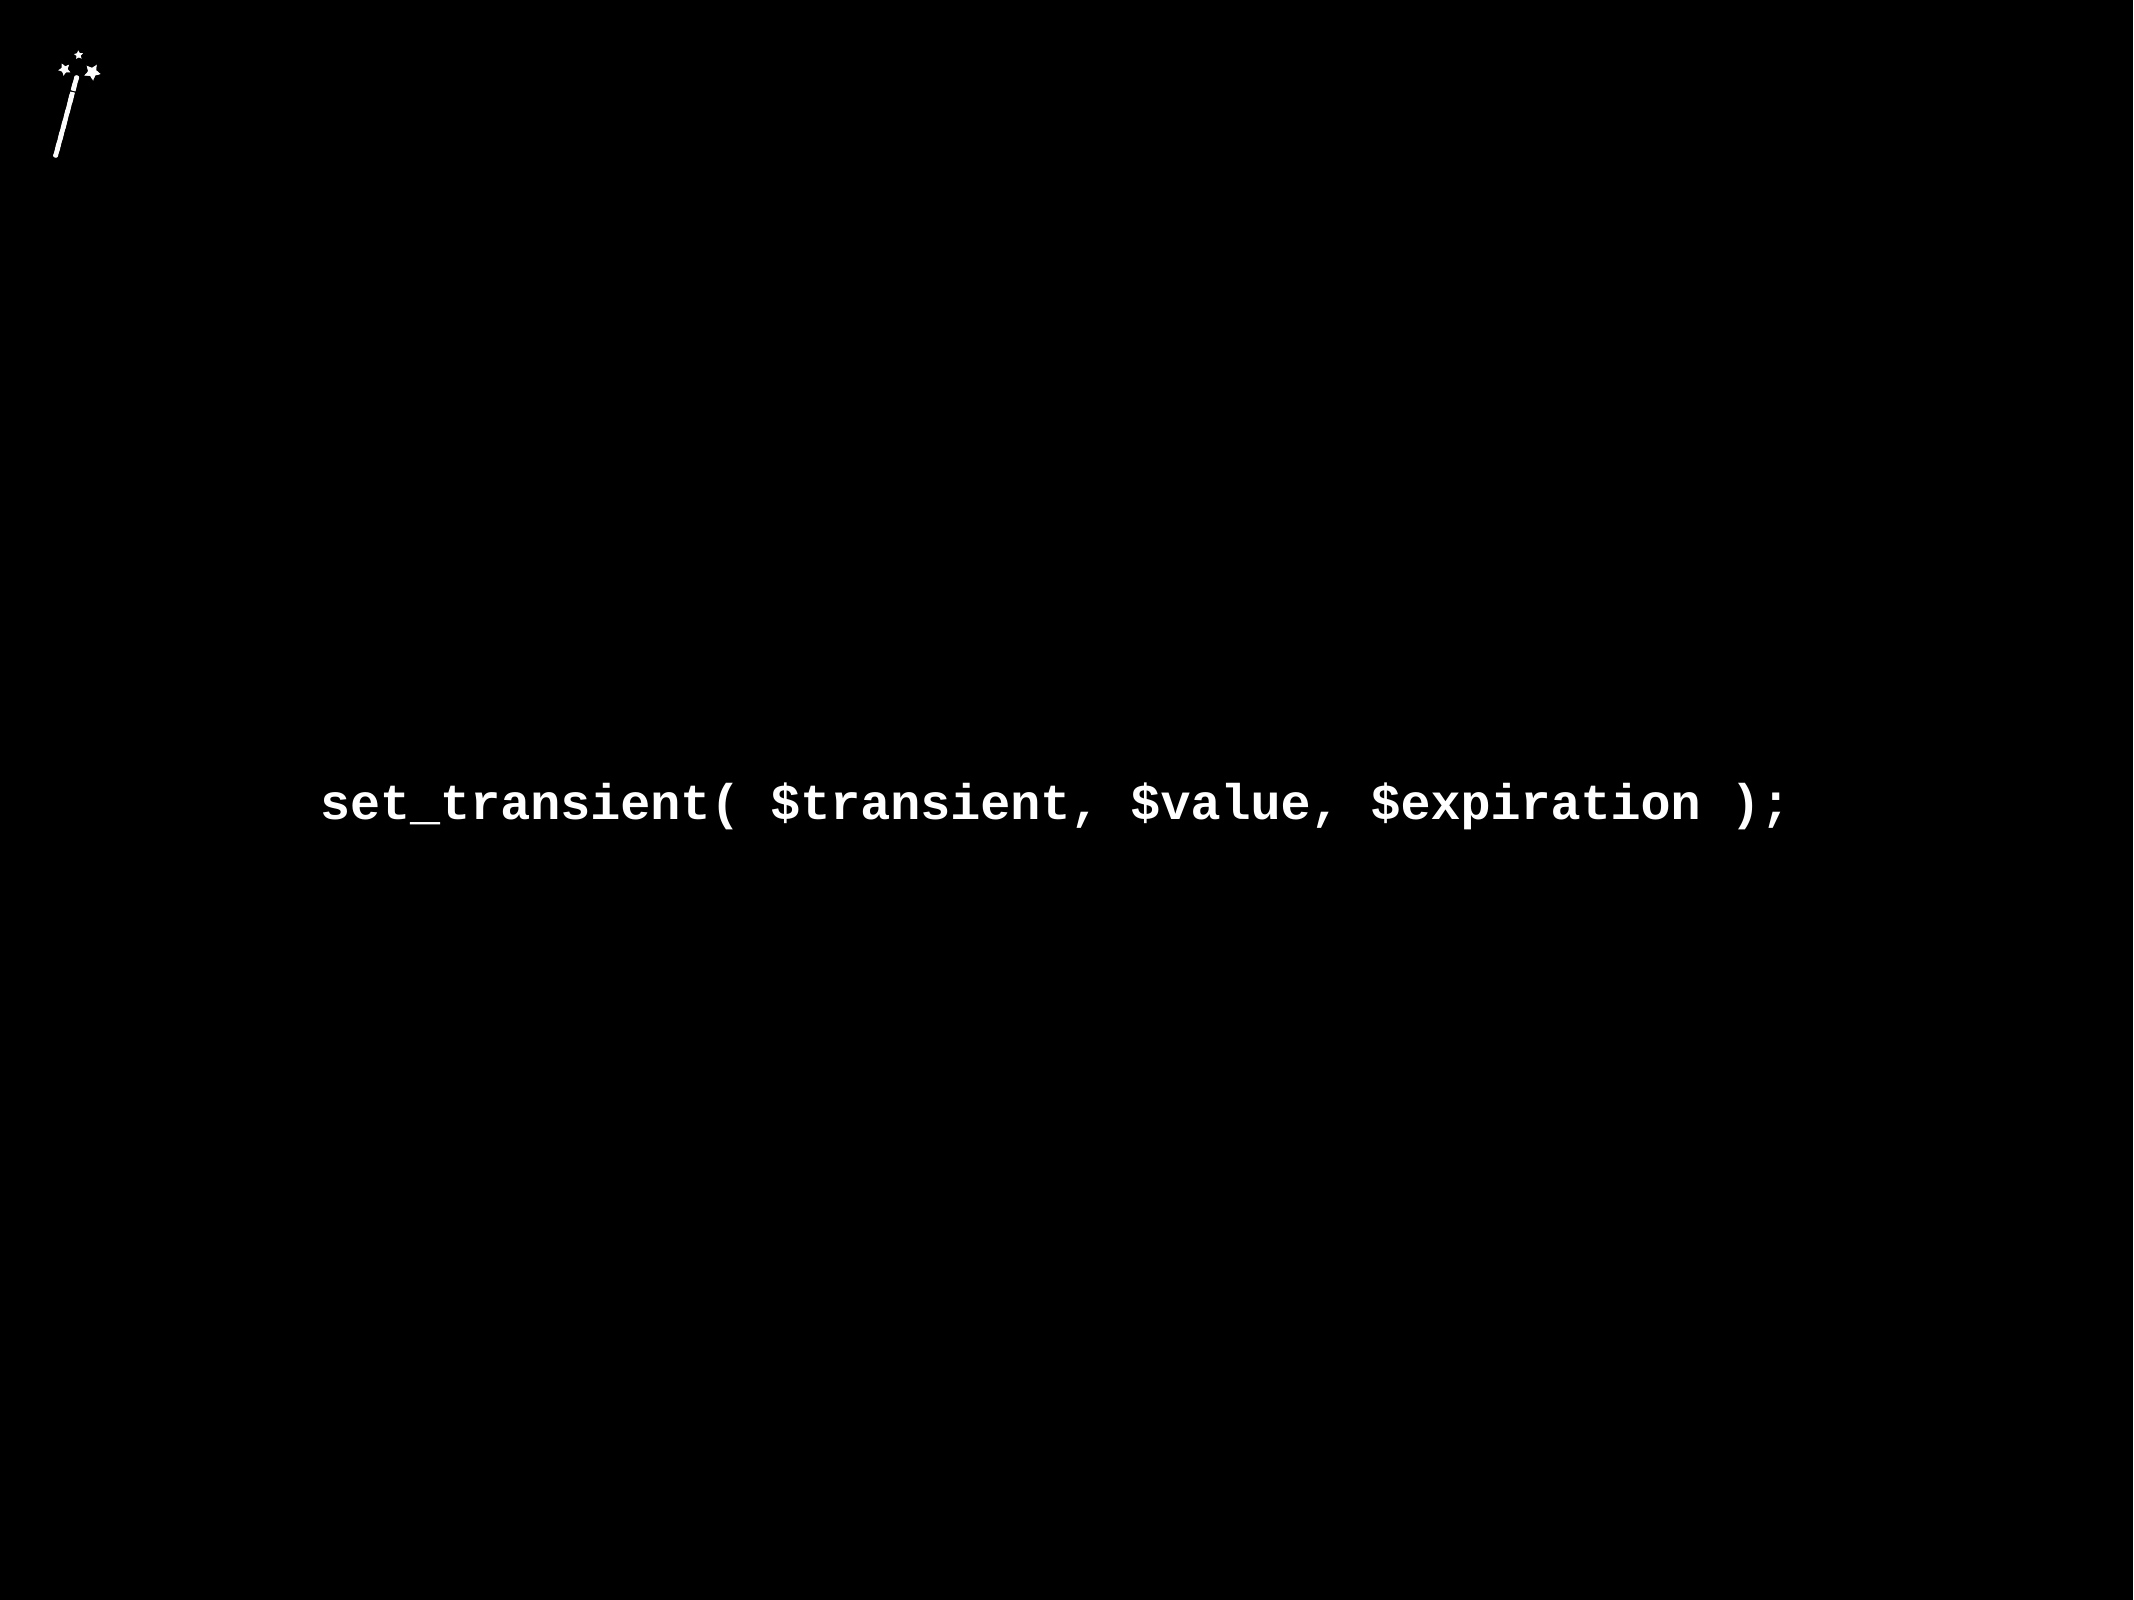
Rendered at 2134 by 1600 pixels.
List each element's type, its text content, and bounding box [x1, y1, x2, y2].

picture [52, 50, 102, 159]
text_box set_transient( $transient, $value, $expiration ); [311, 761, 1822, 839]
